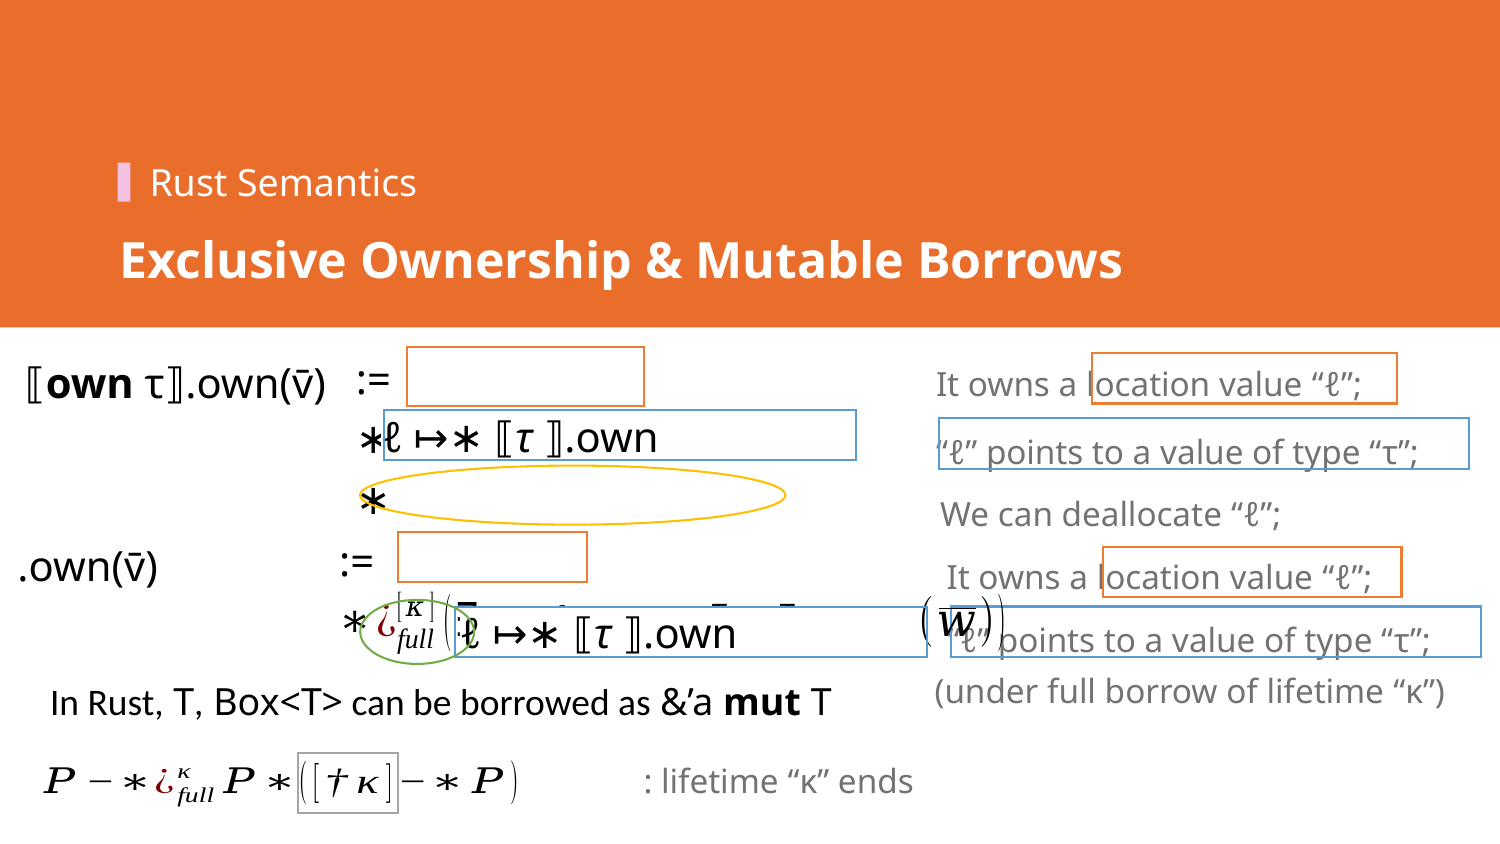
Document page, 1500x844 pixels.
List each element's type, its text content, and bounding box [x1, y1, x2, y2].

text_box [0, 0, 1500, 327]
text_box [454, 606, 928, 657]
text_box [407, 347, 644, 407]
text_box [360, 465, 786, 525]
text_box [297, 752, 398, 814]
text_box It owns a location value “ℓ”; [939, 529, 1471, 604]
text_box [397, 531, 587, 583]
text_box In Rust, T, Box<T> can be borrowed as &’a mut T [49, 677, 832, 723]
text_box [383, 409, 857, 461]
text_box [117, 162, 131, 202]
text_box ⟦own τ⟧.own(v̄) [17, 339, 349, 414]
text_box [0, 327, 1500, 844]
text_box [950, 606, 1481, 657]
text_box (under full borrow of lifetime “κ”) [927, 654, 1489, 718]
text_box [360, 599, 475, 664]
text_box [1092, 353, 1397, 403]
text_box Rust Semantics [142, 151, 894, 212]
text_box “ℓ” points to a value of type “τ”; [940, 591, 1485, 667]
text_box [1103, 546, 1402, 591]
text_box “ℓ” points to a value of type “τ”; [928, 403, 1477, 479]
text_box [938, 418, 1469, 469]
text_box Exclusive Ownership & Mutable Borrows [112, 221, 1180, 296]
text_box We can deallocate “ℓ”; [932, 465, 1481, 541]
text_box It owns a location value “ℓ”; [928, 335, 1477, 403]
